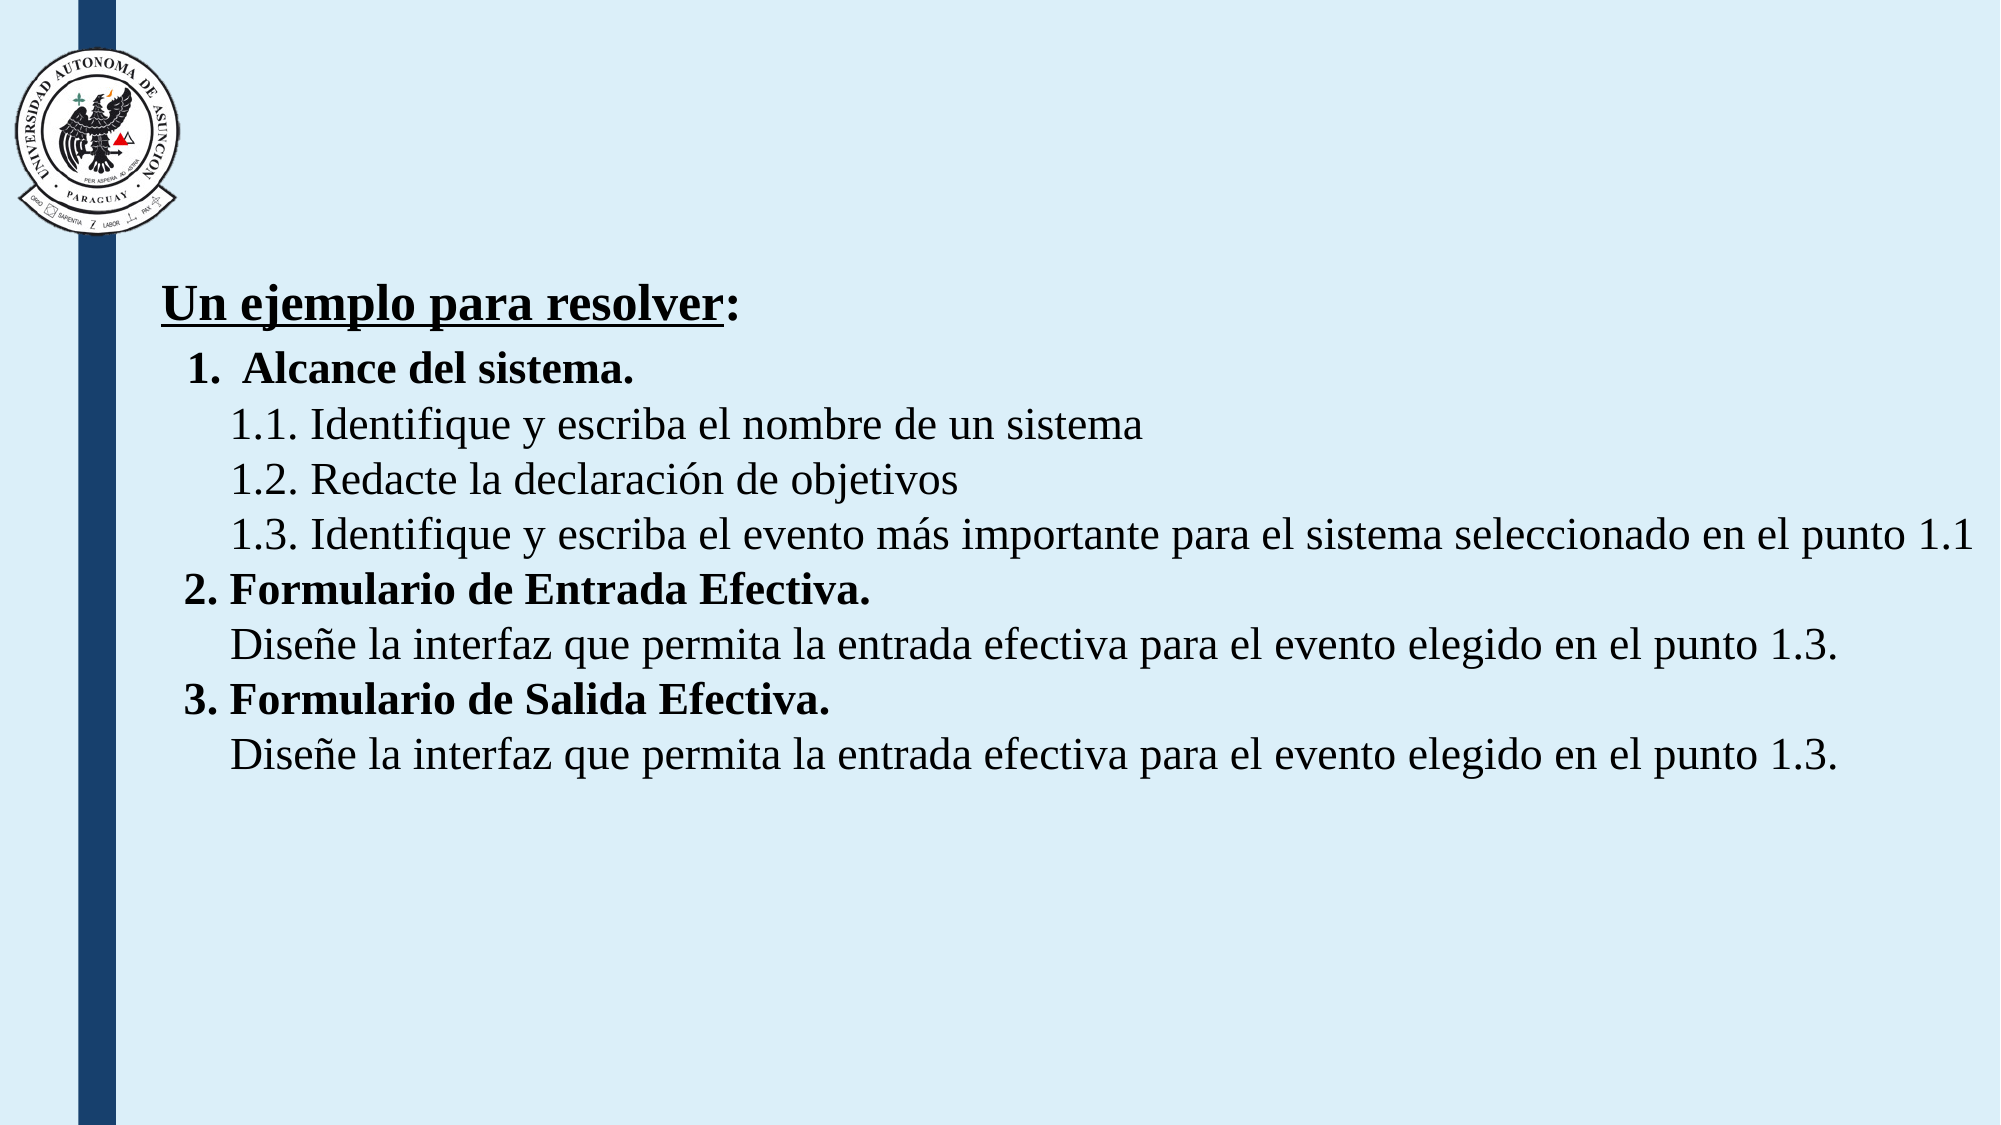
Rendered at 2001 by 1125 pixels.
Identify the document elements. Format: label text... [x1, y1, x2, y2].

picture [0, 20, 219, 262]
text_box Un ejemplo para resolver: 1. Alcance del sistema. 1.1. Identifique y escriba el nombre de un sistema 1.2. Redacte la declaración de objetivos 1.3. Identifique y escriba el evento más importante para el sistema seleccionado en el punto 1.1 2. Formulario de Entrada Efectiva. Diseñe la interfaz que permita la entrada efectiva para el evento elegido en el punto 1.3. 3. Formulario de Salida Efectiva. Diseñe la interfaz que permita la entrada efectiva para el evento elegido en el punto 1.3. [146, 261, 1992, 849]
